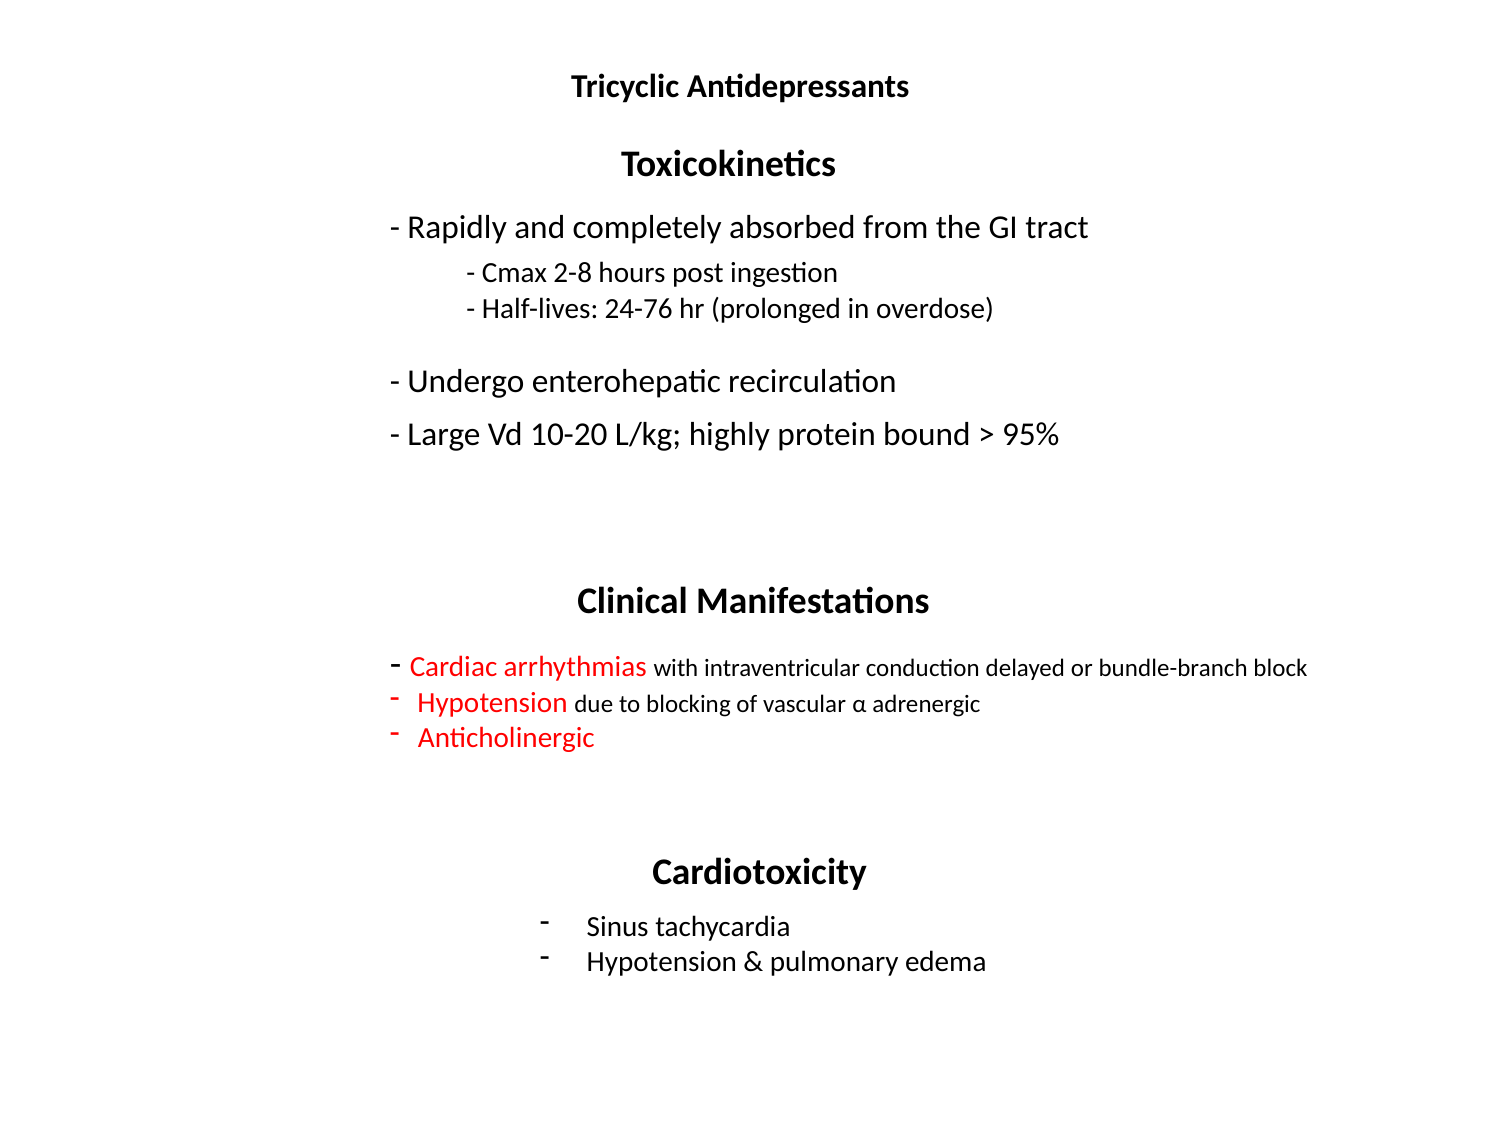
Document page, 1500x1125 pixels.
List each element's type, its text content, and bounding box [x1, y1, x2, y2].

text_box - Cardiac arrhythmias with intraventricular conduction delayed or bundle-branch block Hypotension due to blocking of vascular α adrenergic Anticholinergic [375, 631, 1325, 761]
text_box Toxicokinetics [606, 131, 863, 191]
text_box Clinical Manifestations [562, 568, 975, 629]
text_box Tricyclic Antidepressants [518, 37, 963, 132]
text_box Cardiotoxicity [637, 839, 888, 899]
text_box Sinus tachycardia Hypotension & pulmonary edema [525, 899, 1013, 985]
text_box - Rapidly and completely absorbed from the GI tract - Cmax 2-8 hours post ingestion - Half-lives: 24-76 hr (prolonged in overdose) - Undergo enterohepatic recirculation - Large Vd 10-20 L/kg; highly protein bound > 95% [374, 197, 1125, 460]
